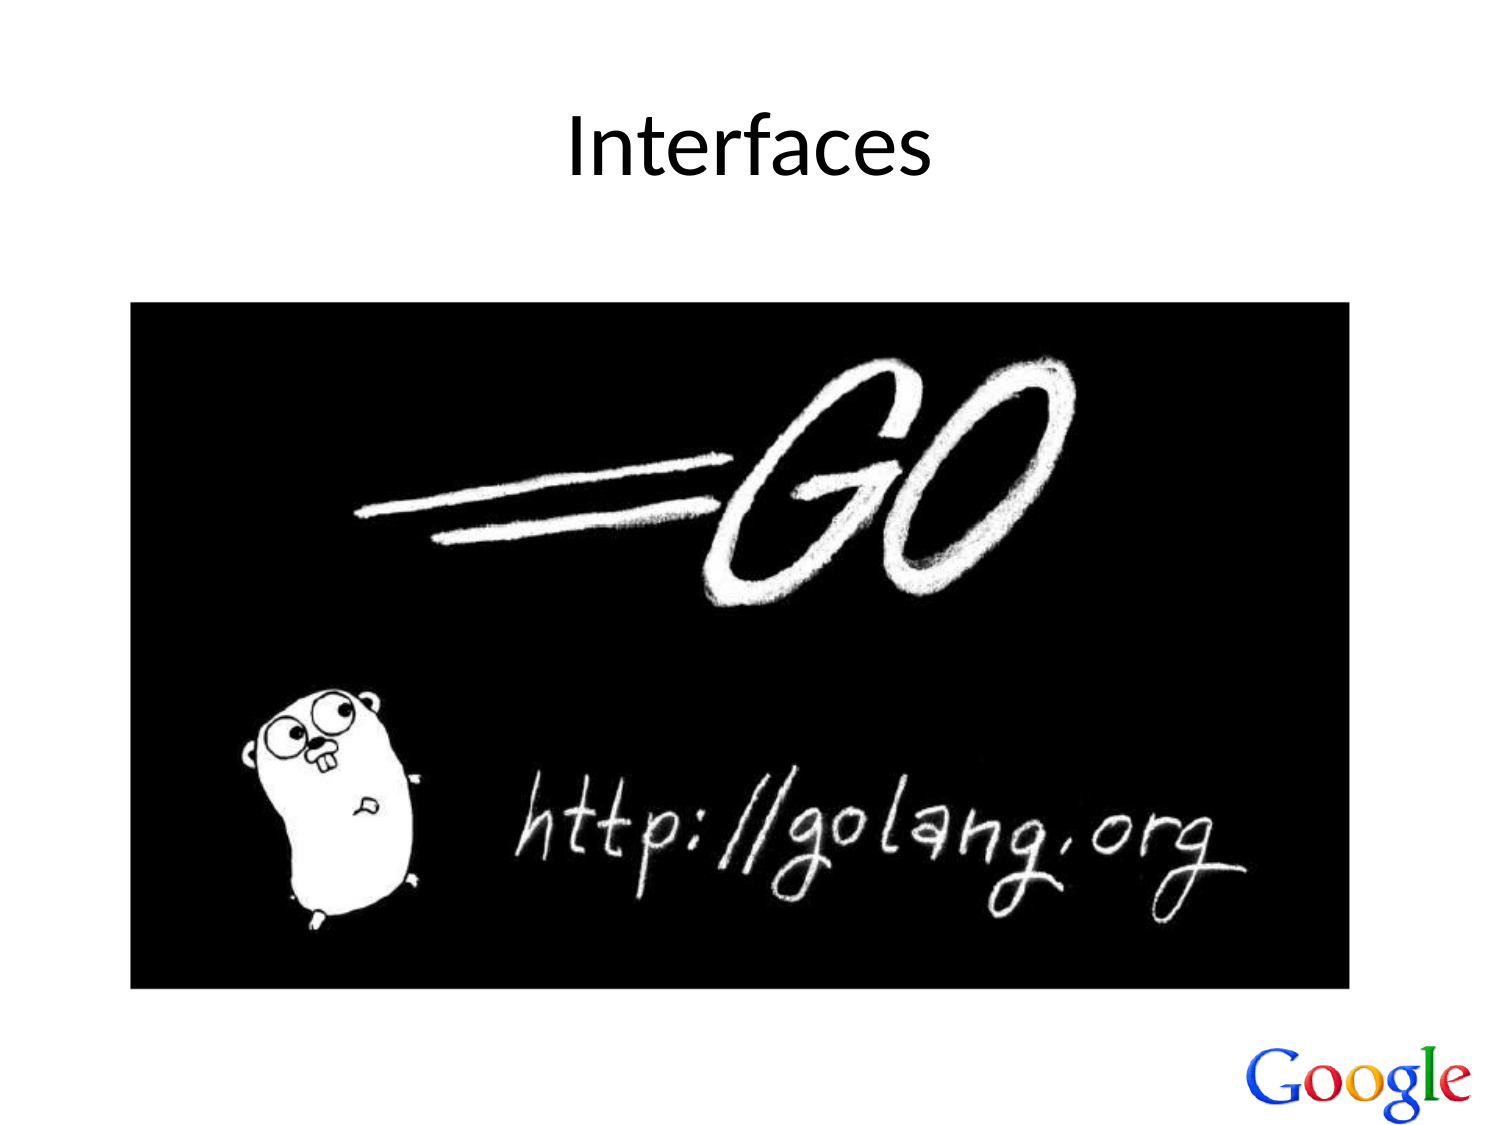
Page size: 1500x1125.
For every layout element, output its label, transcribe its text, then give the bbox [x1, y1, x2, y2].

picture [111, 290, 1371, 1009]
title Interfaces [75, 45, 1425, 233]
picture [1246, 1046, 1473, 1125]
